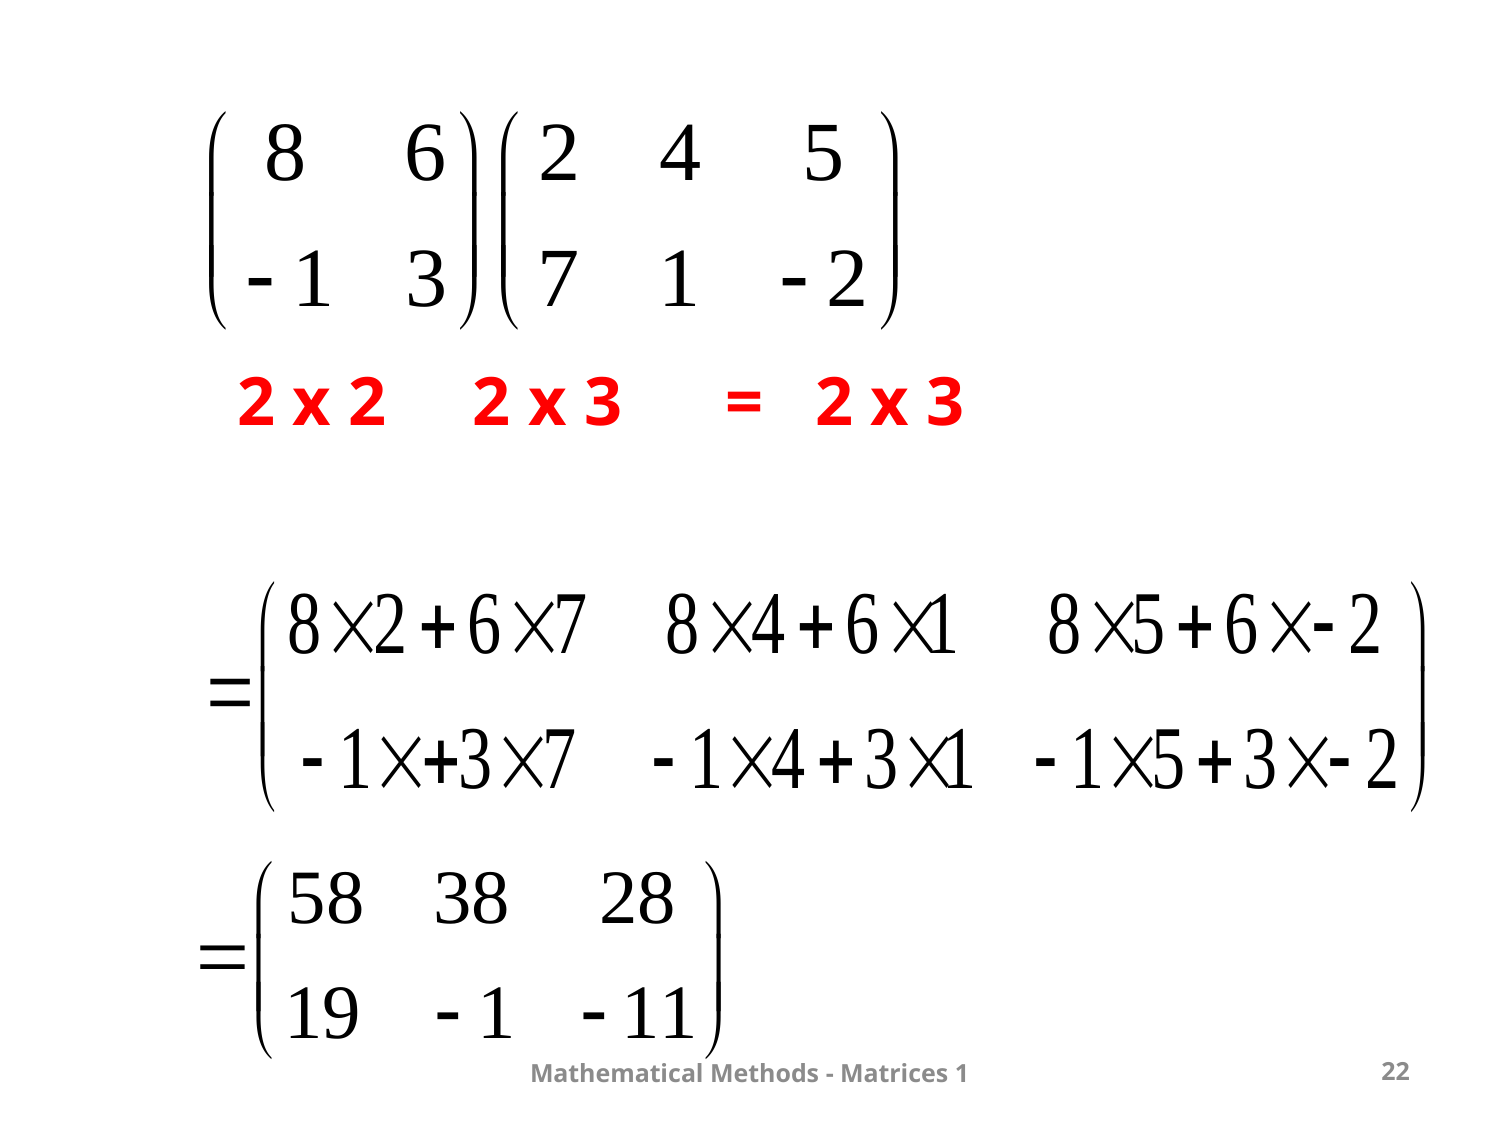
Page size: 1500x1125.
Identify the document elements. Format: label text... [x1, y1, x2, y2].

text_box 2 x 2 2 x 3 = 2 x 3 [222, 351, 1348, 447]
slide_number 22 [1074, 1042, 1425, 1103]
footer Mathematical Methods - Matrices 1 [512, 1042, 988, 1103]
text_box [187, 855, 738, 1067]
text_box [198, 105, 915, 337]
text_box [198, 573, 1438, 821]
